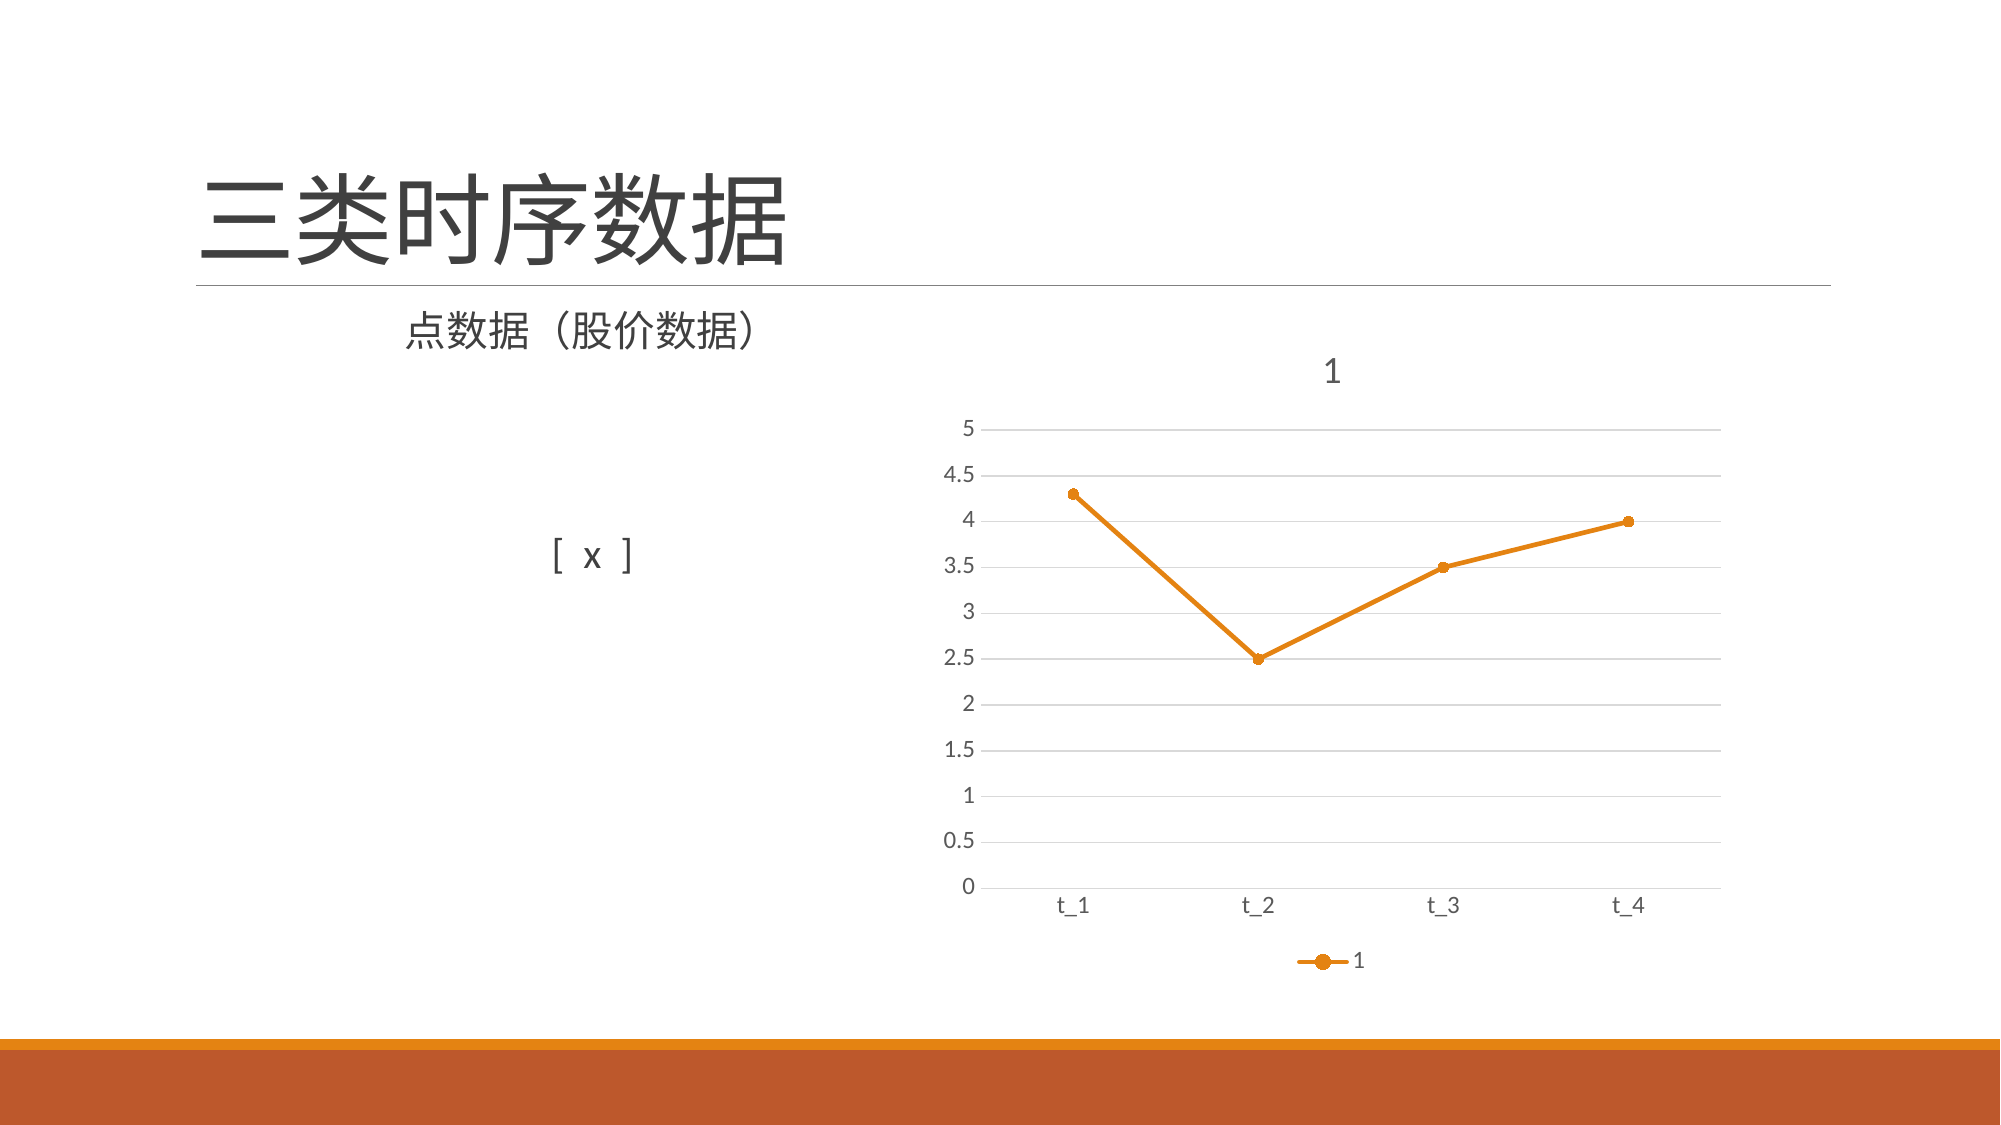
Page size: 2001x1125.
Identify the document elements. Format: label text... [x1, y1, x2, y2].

title 三类时序数据 [180, 47, 1830, 285]
chart [926, 320, 1738, 981]
list 点数据（股价数据） [ x ] [180, 302, 989, 963]
text_box [989, 302, 1800, 963]
